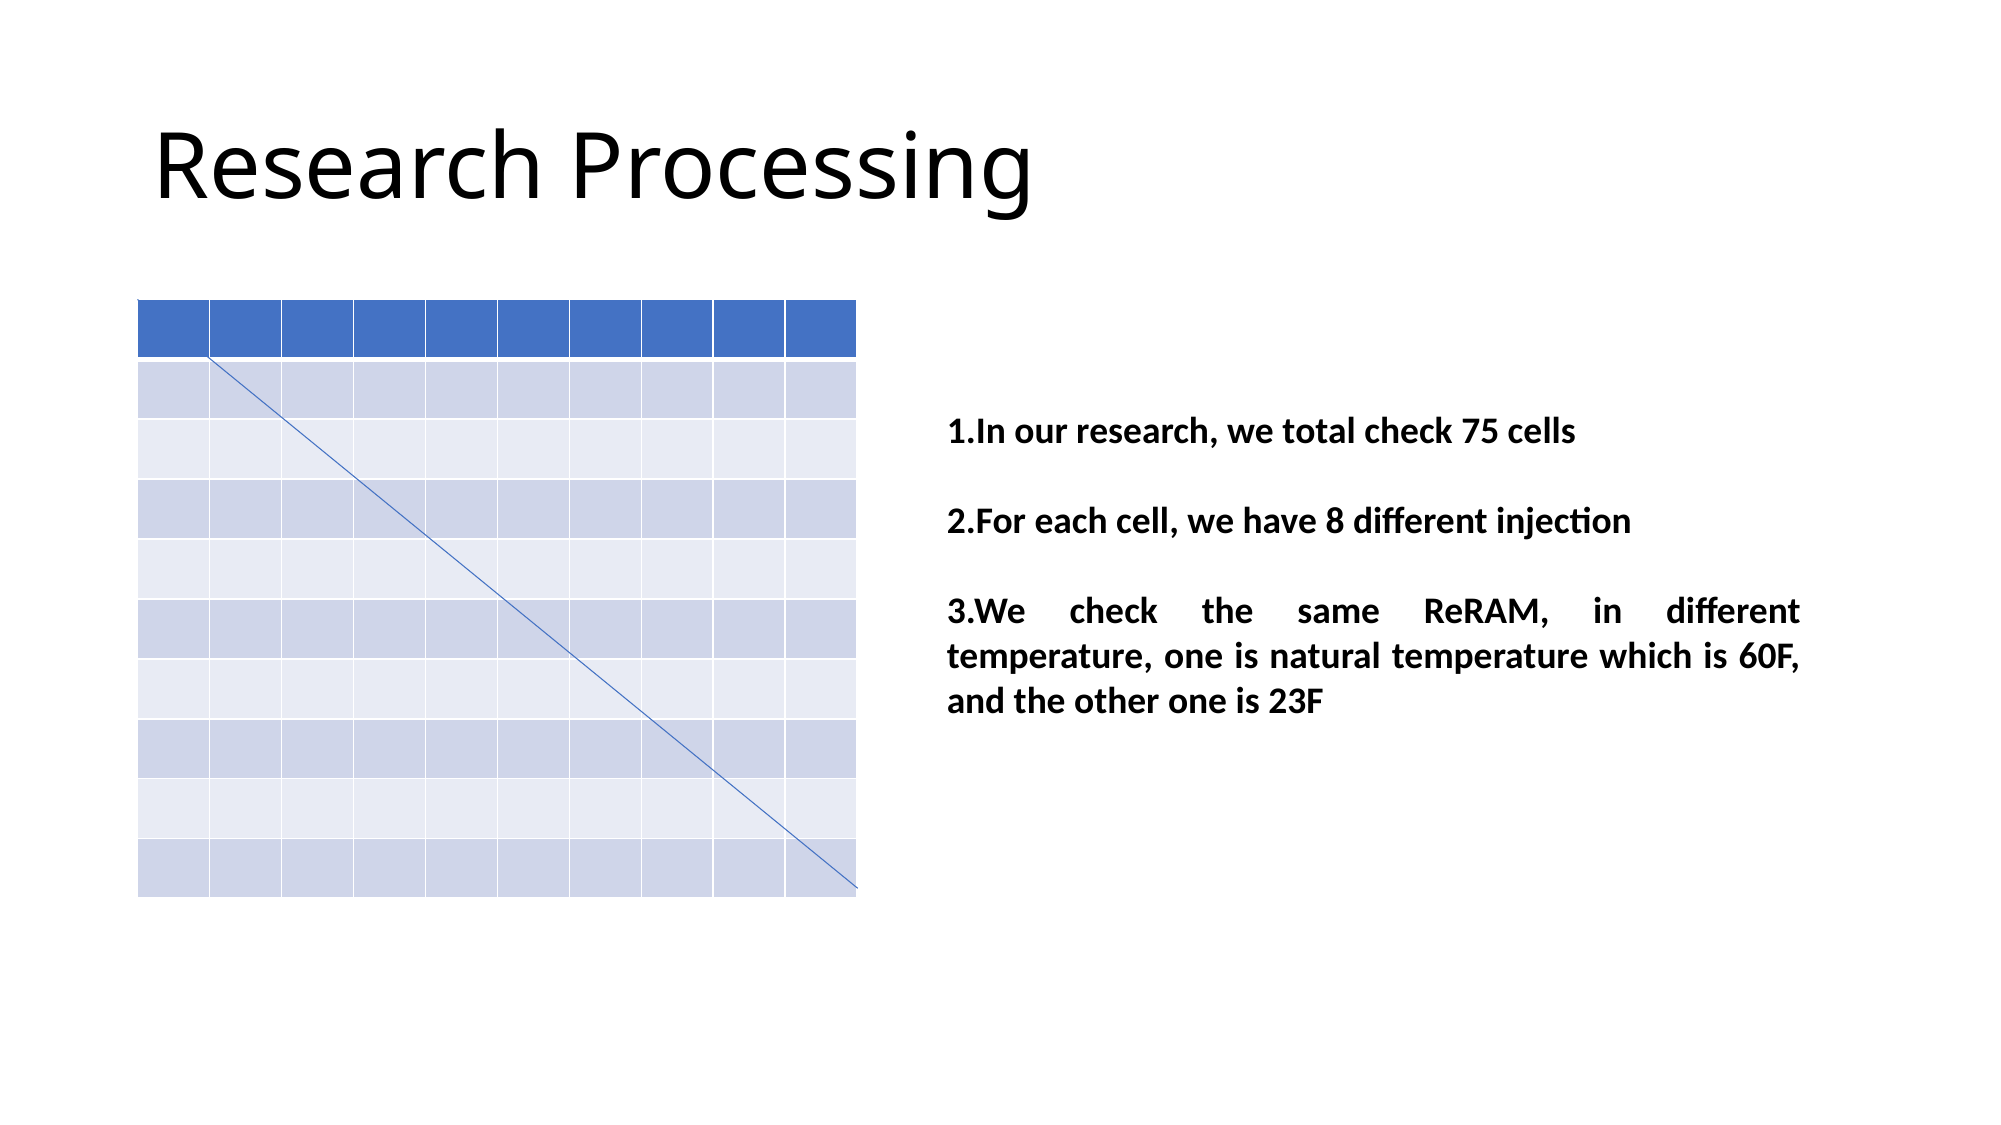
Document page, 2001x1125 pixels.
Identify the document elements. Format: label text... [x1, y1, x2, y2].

title Research Processing [137, 59, 1863, 278]
table_cell [714, 889, 784, 897]
table_cell [210, 889, 281, 897]
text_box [137, 299, 858, 889]
table_cell [138, 889, 209, 897]
table_cell [282, 889, 353, 897]
table_cell [786, 889, 856, 897]
table_cell [498, 889, 569, 897]
table_cell [642, 889, 712, 897]
table_cell [426, 889, 497, 897]
table_cell [354, 889, 425, 897]
text_box 1.In our research, we total check 75 cells 2.For each cell, we have 8 different injection 3.We check the same ReRAM, in different temperature, one is natural temperature which is 60F, and the other one is 23F [932, 398, 1817, 729]
table_cell [570, 889, 641, 897]
